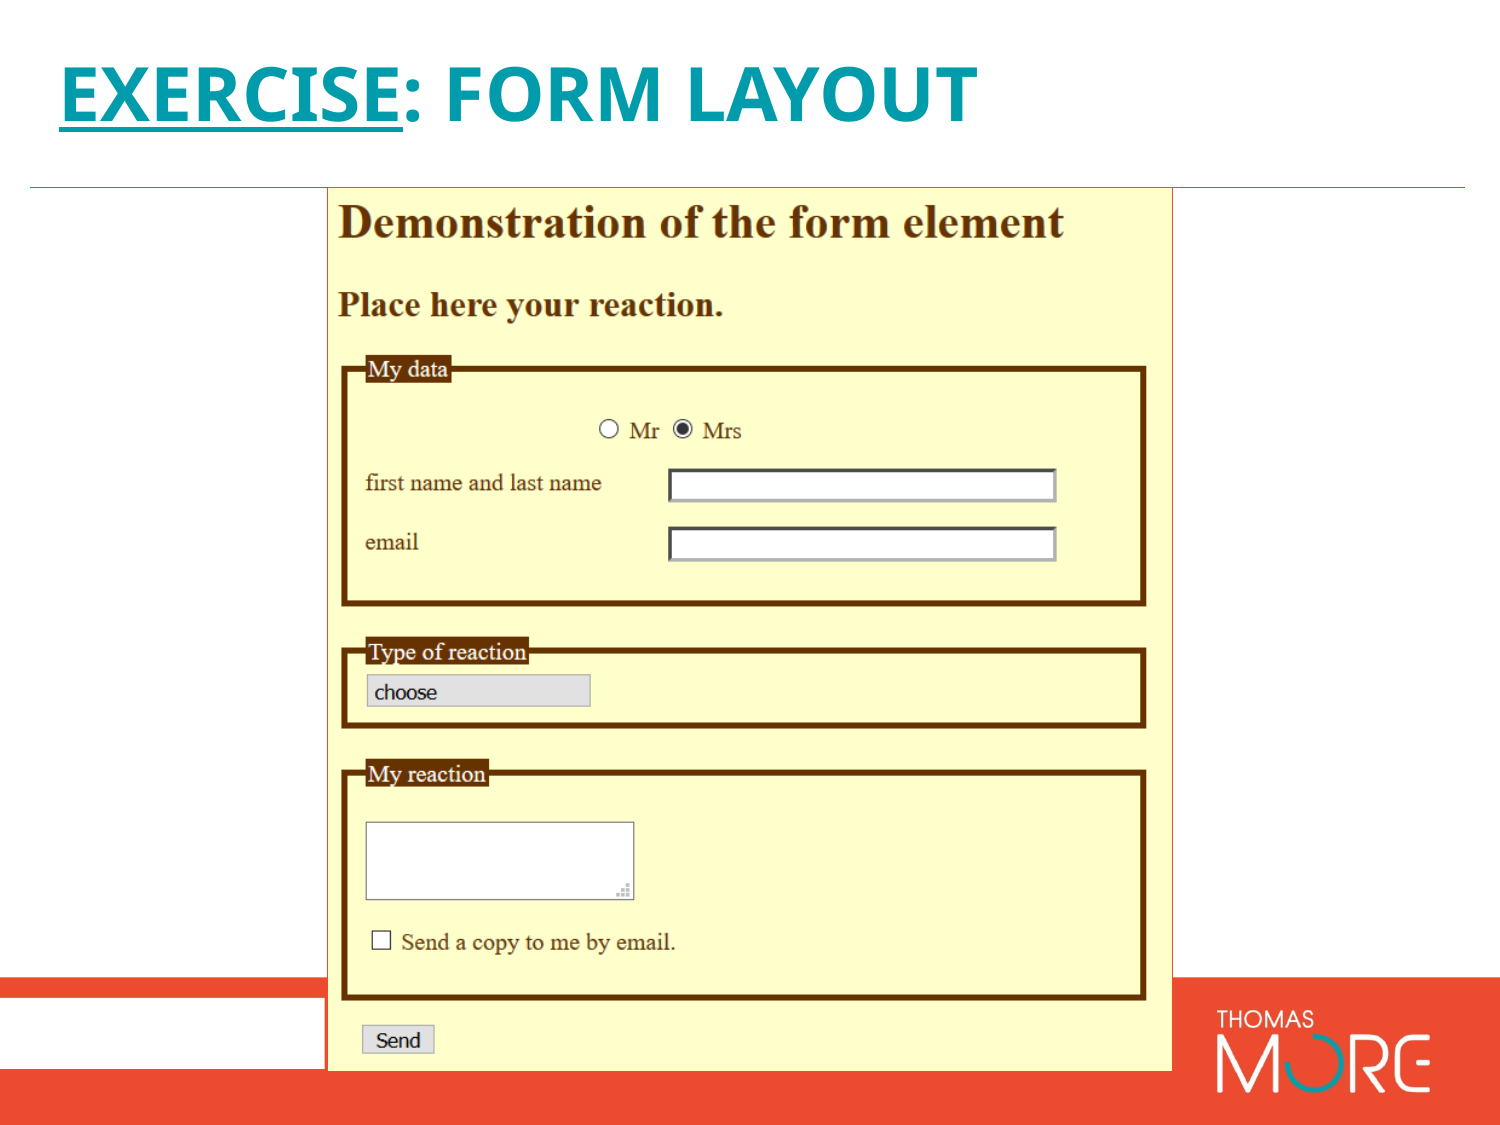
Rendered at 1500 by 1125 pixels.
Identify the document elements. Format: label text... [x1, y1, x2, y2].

picture [1187, 980, 1459, 1122]
title exercise: form layout [0, 0, 1500, 188]
picture [327, 187, 1173, 1072]
